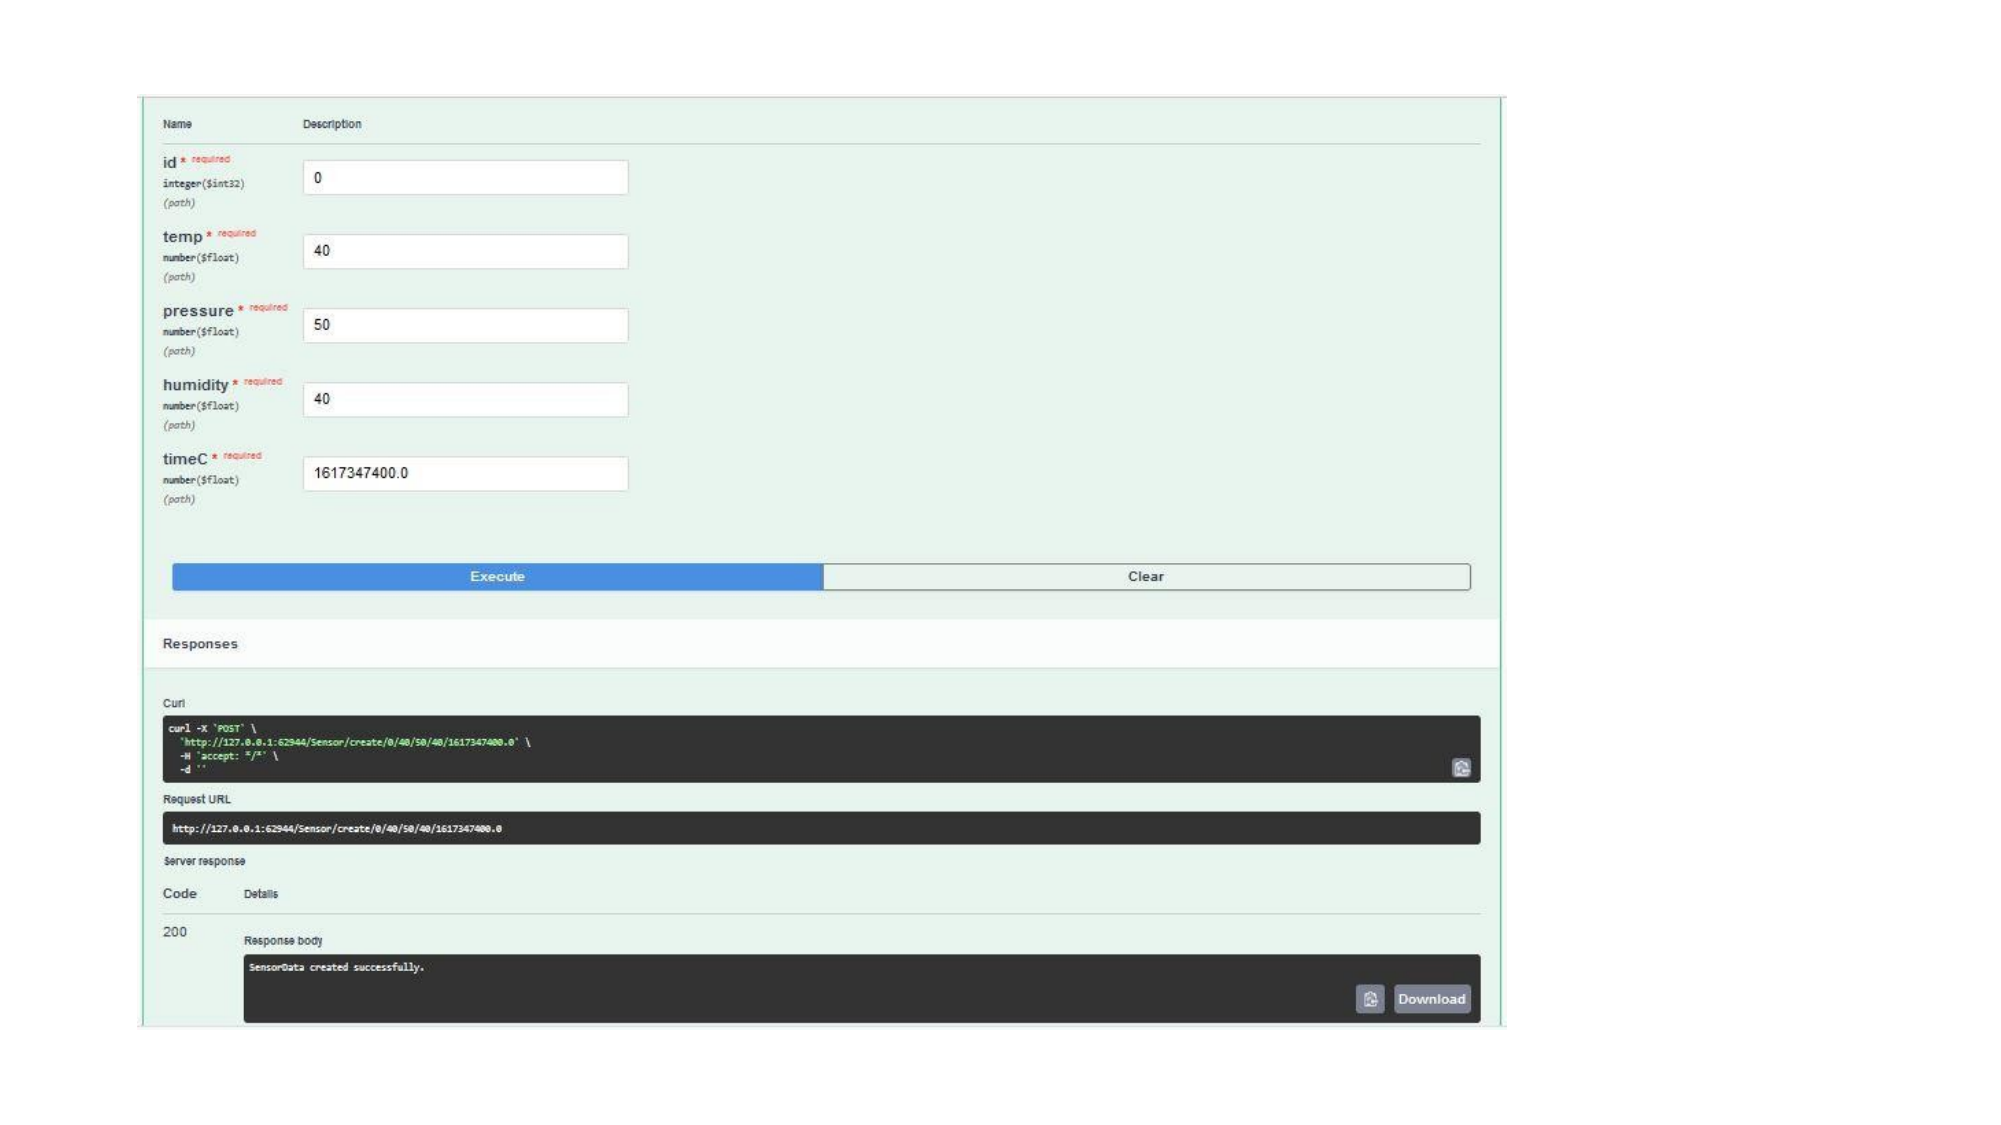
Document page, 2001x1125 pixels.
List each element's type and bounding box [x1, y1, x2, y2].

picture [137, 94, 1507, 1031]
